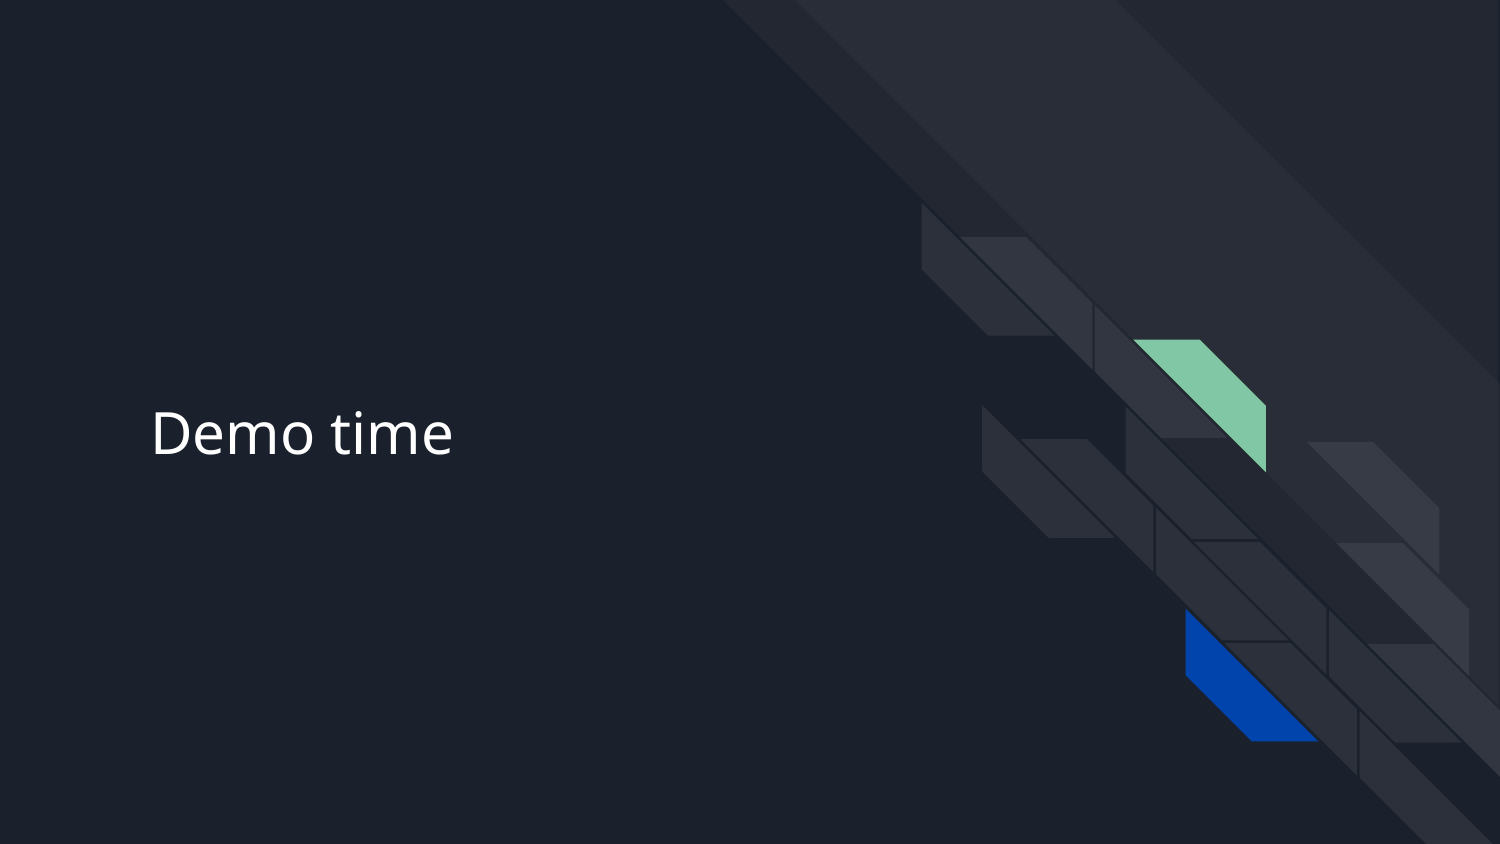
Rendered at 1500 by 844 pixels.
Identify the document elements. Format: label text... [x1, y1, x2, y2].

title Demo time [135, 142, 888, 720]
